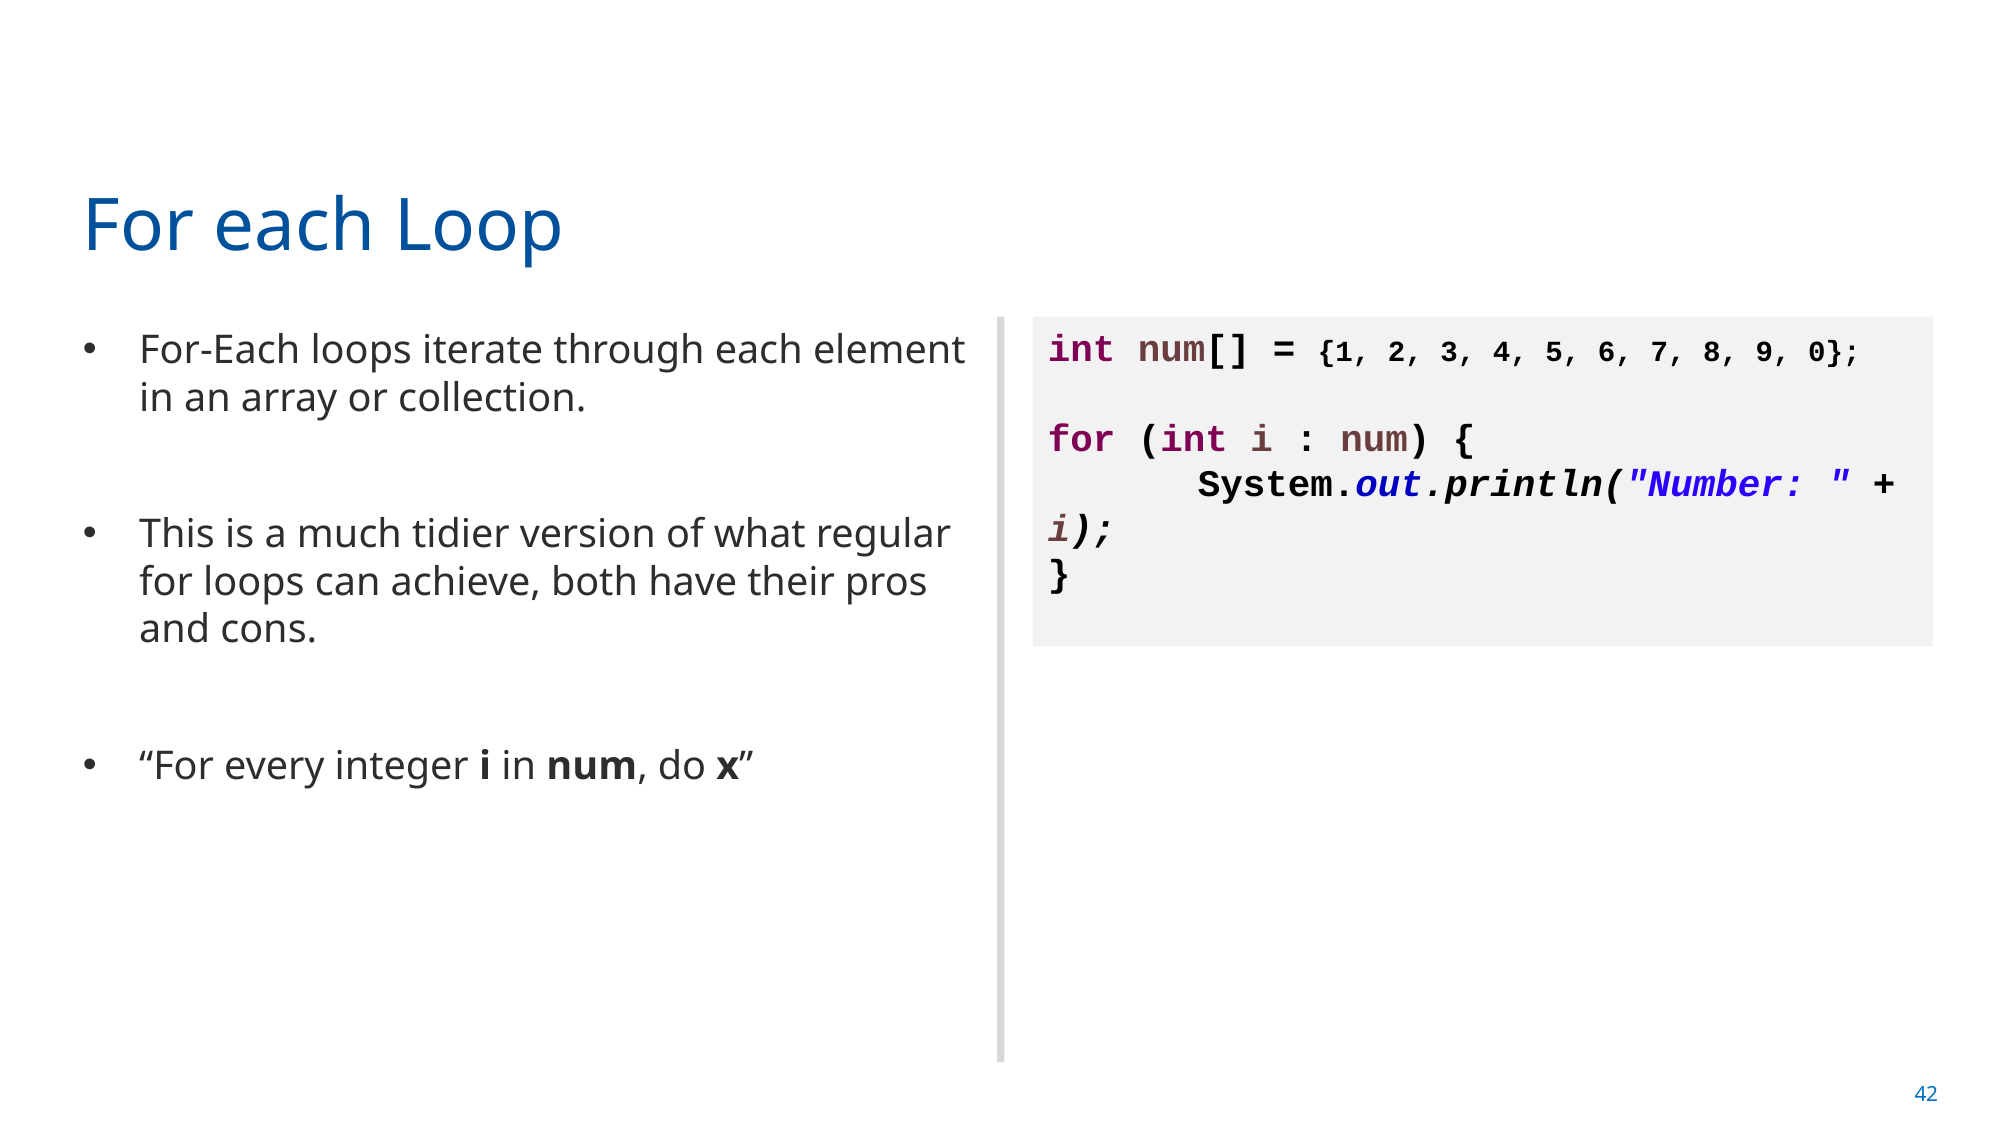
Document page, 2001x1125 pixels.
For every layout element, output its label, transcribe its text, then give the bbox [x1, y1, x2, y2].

list For-Each loops iterate through each element in an array or collection. This is a much tidier version of what regular for loops can achieve, both have their pros and cons. “For every integer i in num, do x” [67, 316, 984, 1063]
title For each Loop [67, 170, 1565, 273]
text_box int num[] = {1, 2, 3, 4, 5, 6, 7, 8, 9, 0}; for (int i : num) { System.out.println("Number: " + i); } [1032, 316, 1934, 647]
